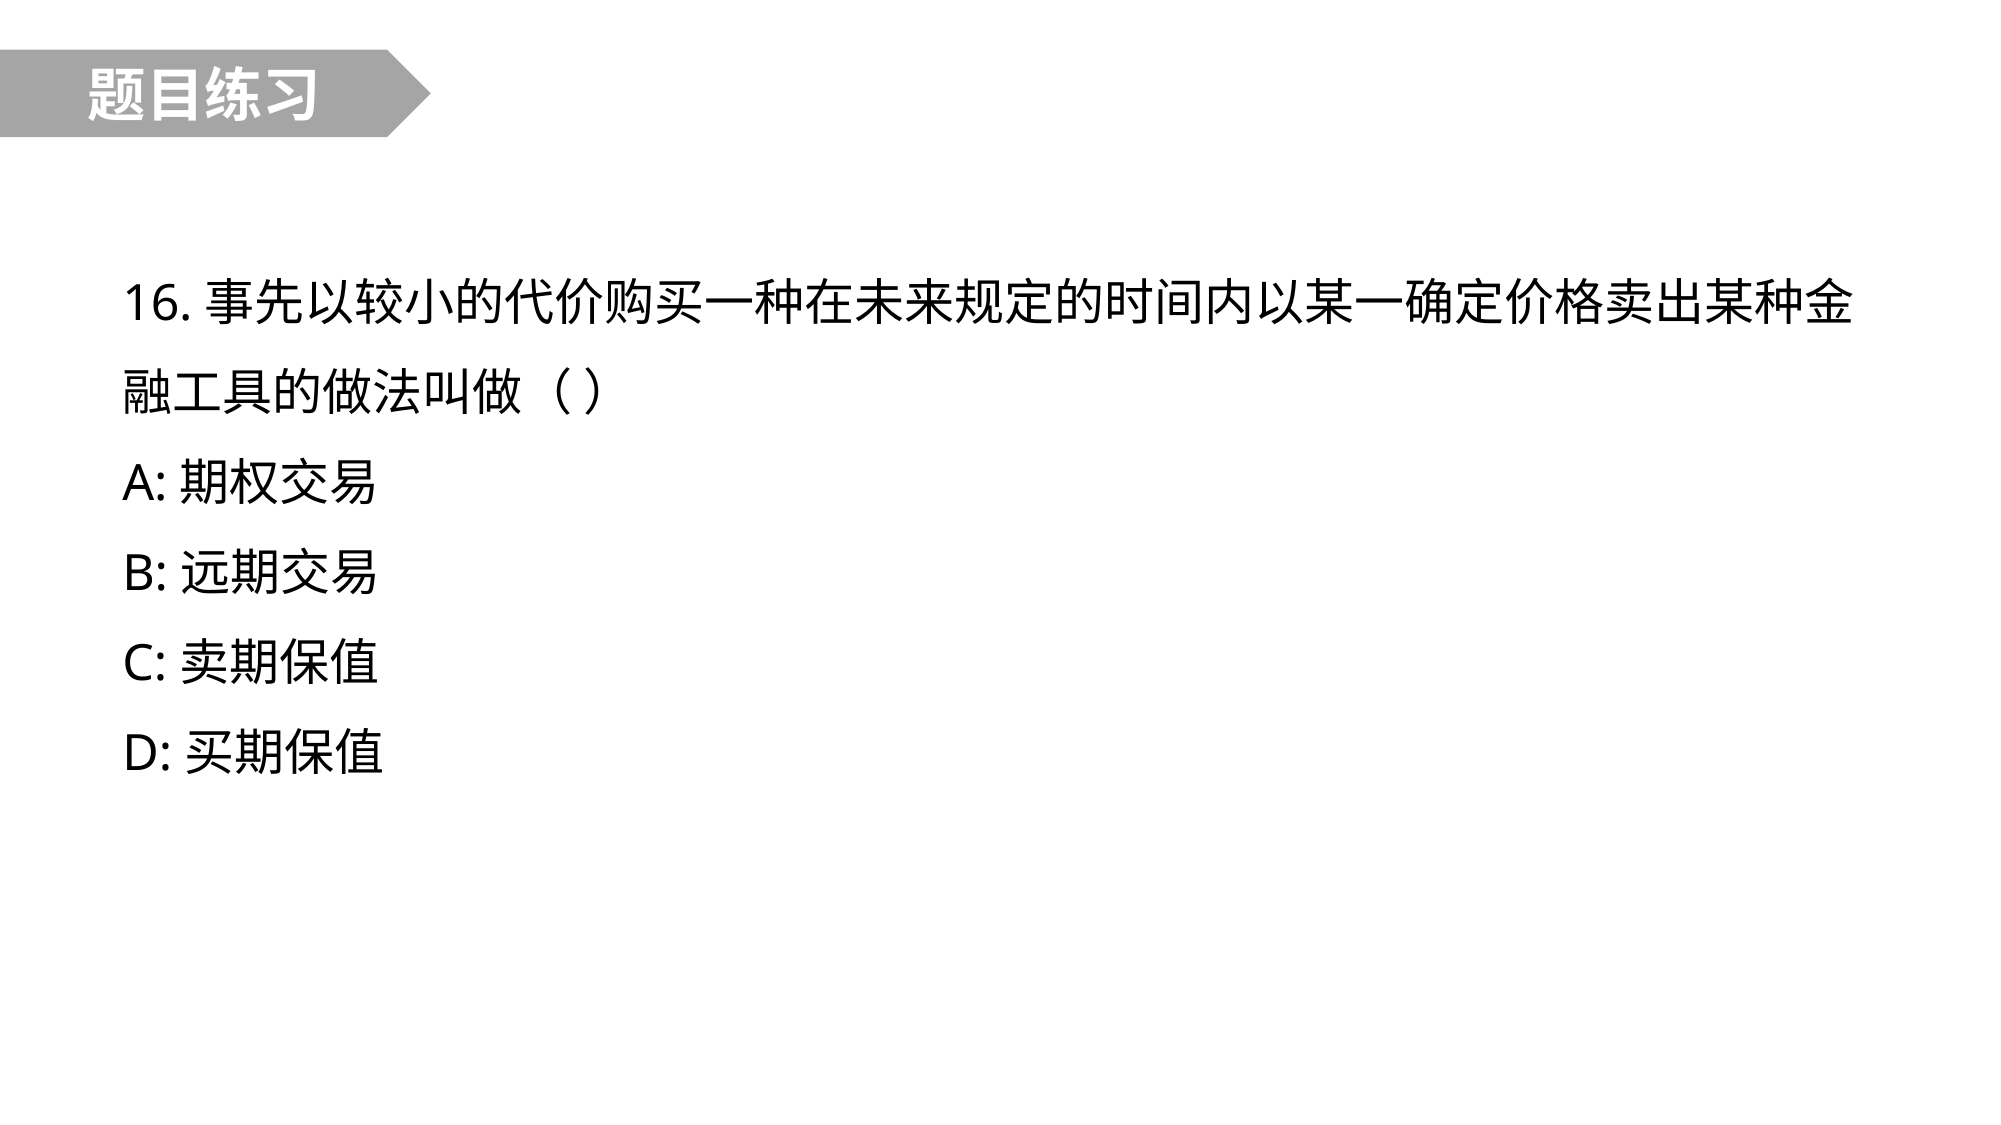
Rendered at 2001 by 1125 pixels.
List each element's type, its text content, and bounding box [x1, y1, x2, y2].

text_box 题目练习 [0, 48, 433, 139]
text_box 16.事先以较小的代价购买一种在未来规定的时间内以某一确定价格卖出某种金融工具的做法叫做（ ） A:期权交易 B:远期交易 C:卖期保值 D:买期保值 [107, 232, 1908, 788]
